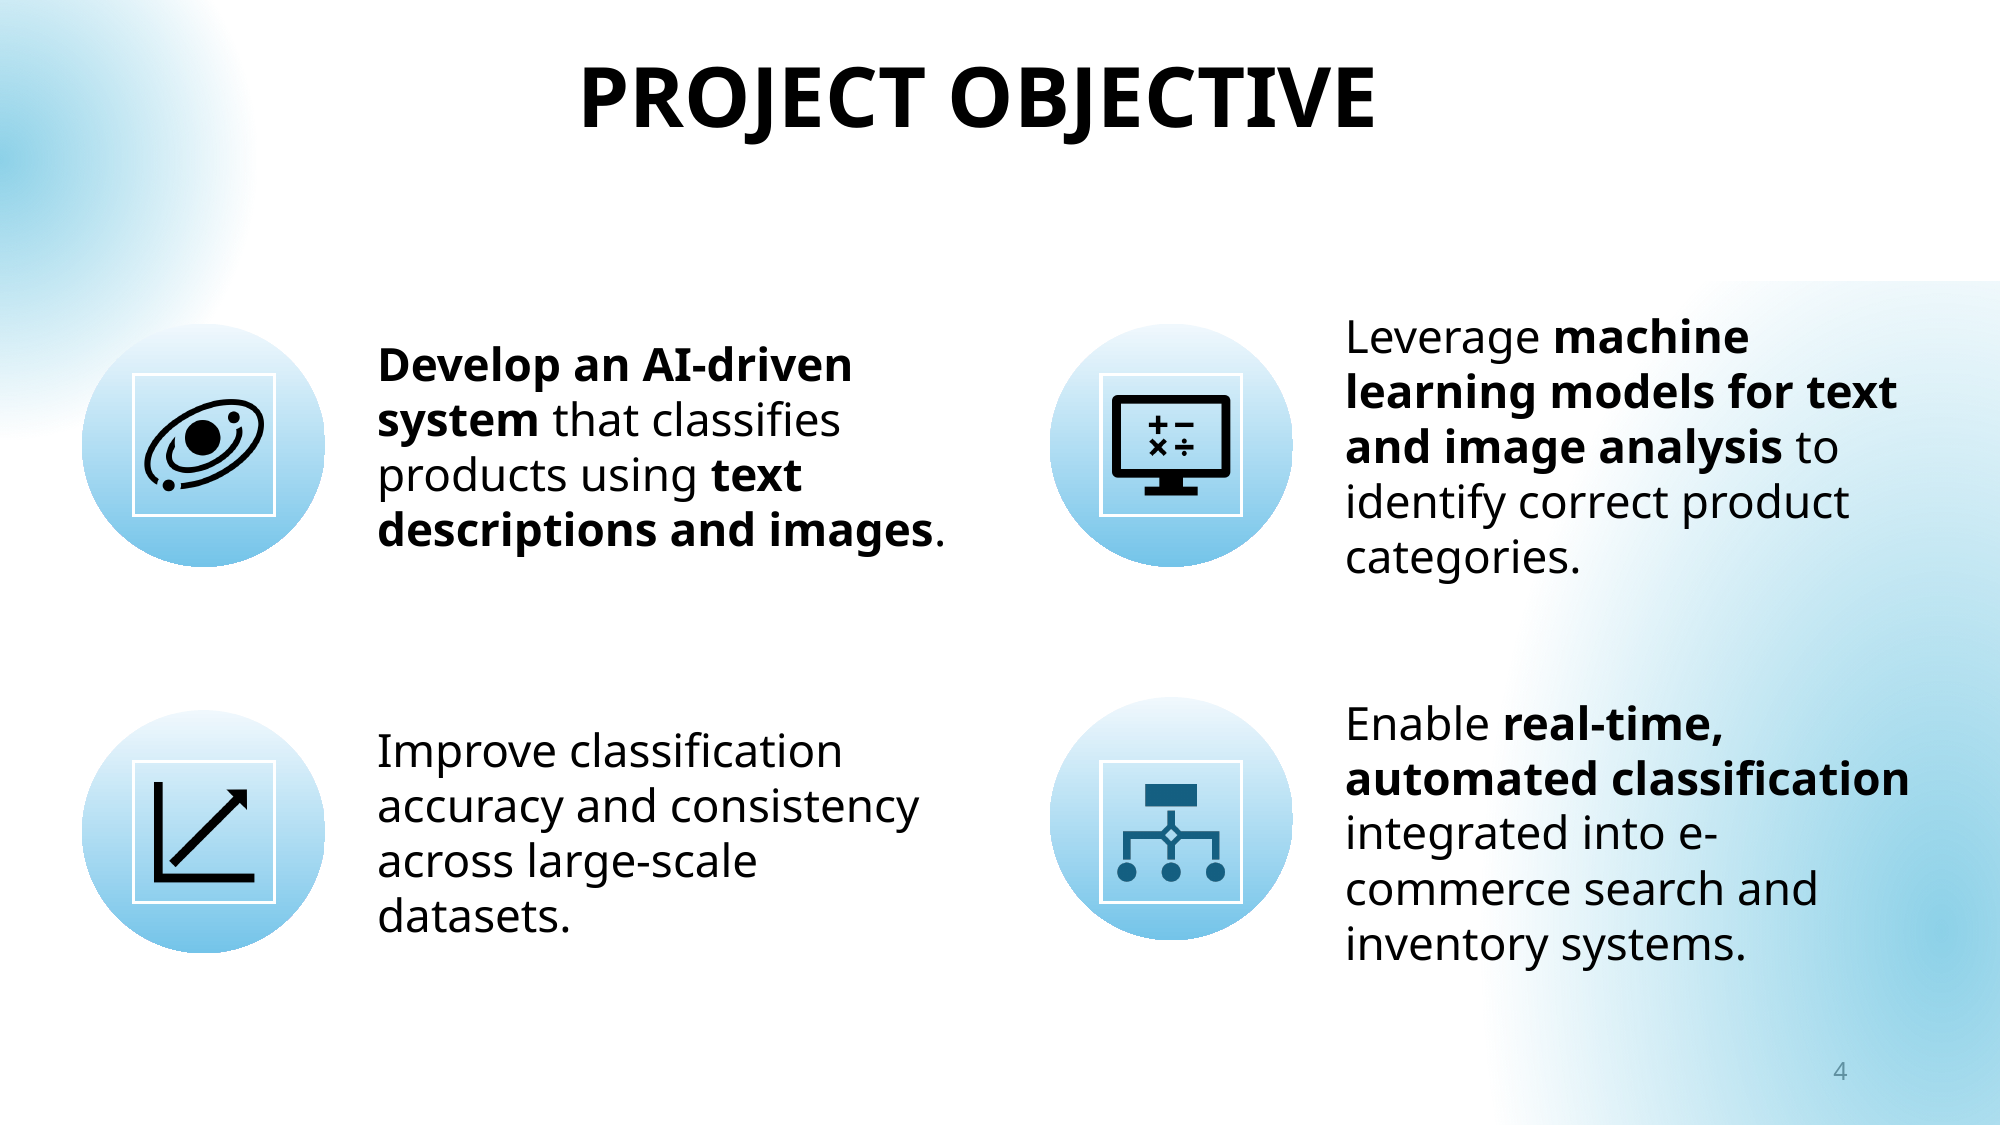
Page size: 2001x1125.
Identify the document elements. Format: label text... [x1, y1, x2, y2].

picture [1159, 280, 2000, 1125]
picture [0, 0, 470, 470]
text_box PROJECT OBJECTIVE [472, 36, 1527, 152]
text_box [75, 215, 1925, 1061]
